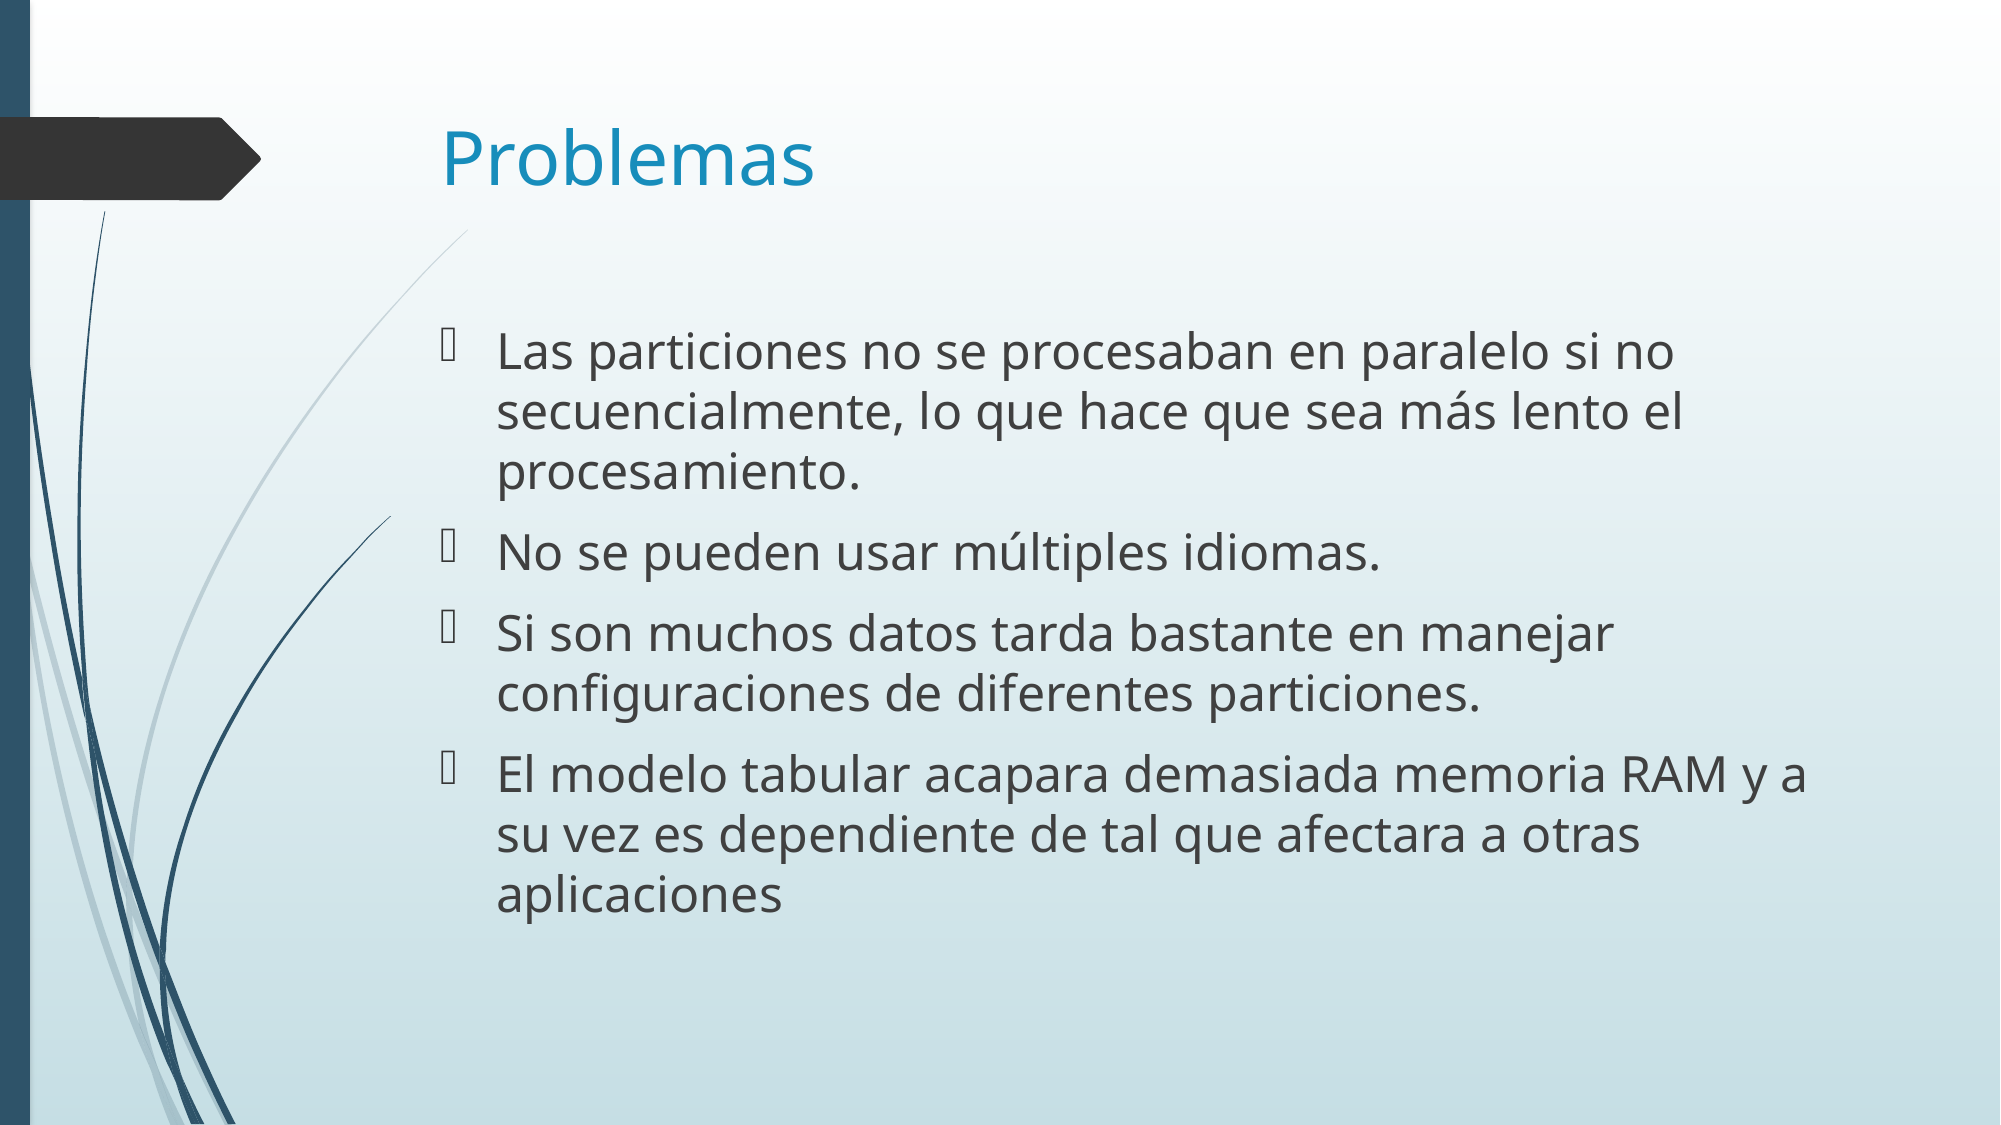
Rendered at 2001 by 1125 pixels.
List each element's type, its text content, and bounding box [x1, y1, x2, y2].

list Las particiones no se procesaban en paralelo si no secuencialmente, lo que hace que sea más lento el procesamiento. No se pueden usar múltiples idiomas. Si son muchos datos tarda bastante en manejar conﬁguraciones de diferentes particiones. El modelo tabular acapara demasiada memoria RAM y a su vez es dependiente de tal que afectara a otras aplicaciones [424, 312, 1888, 970]
title Problemas [425, 102, 1888, 312]
